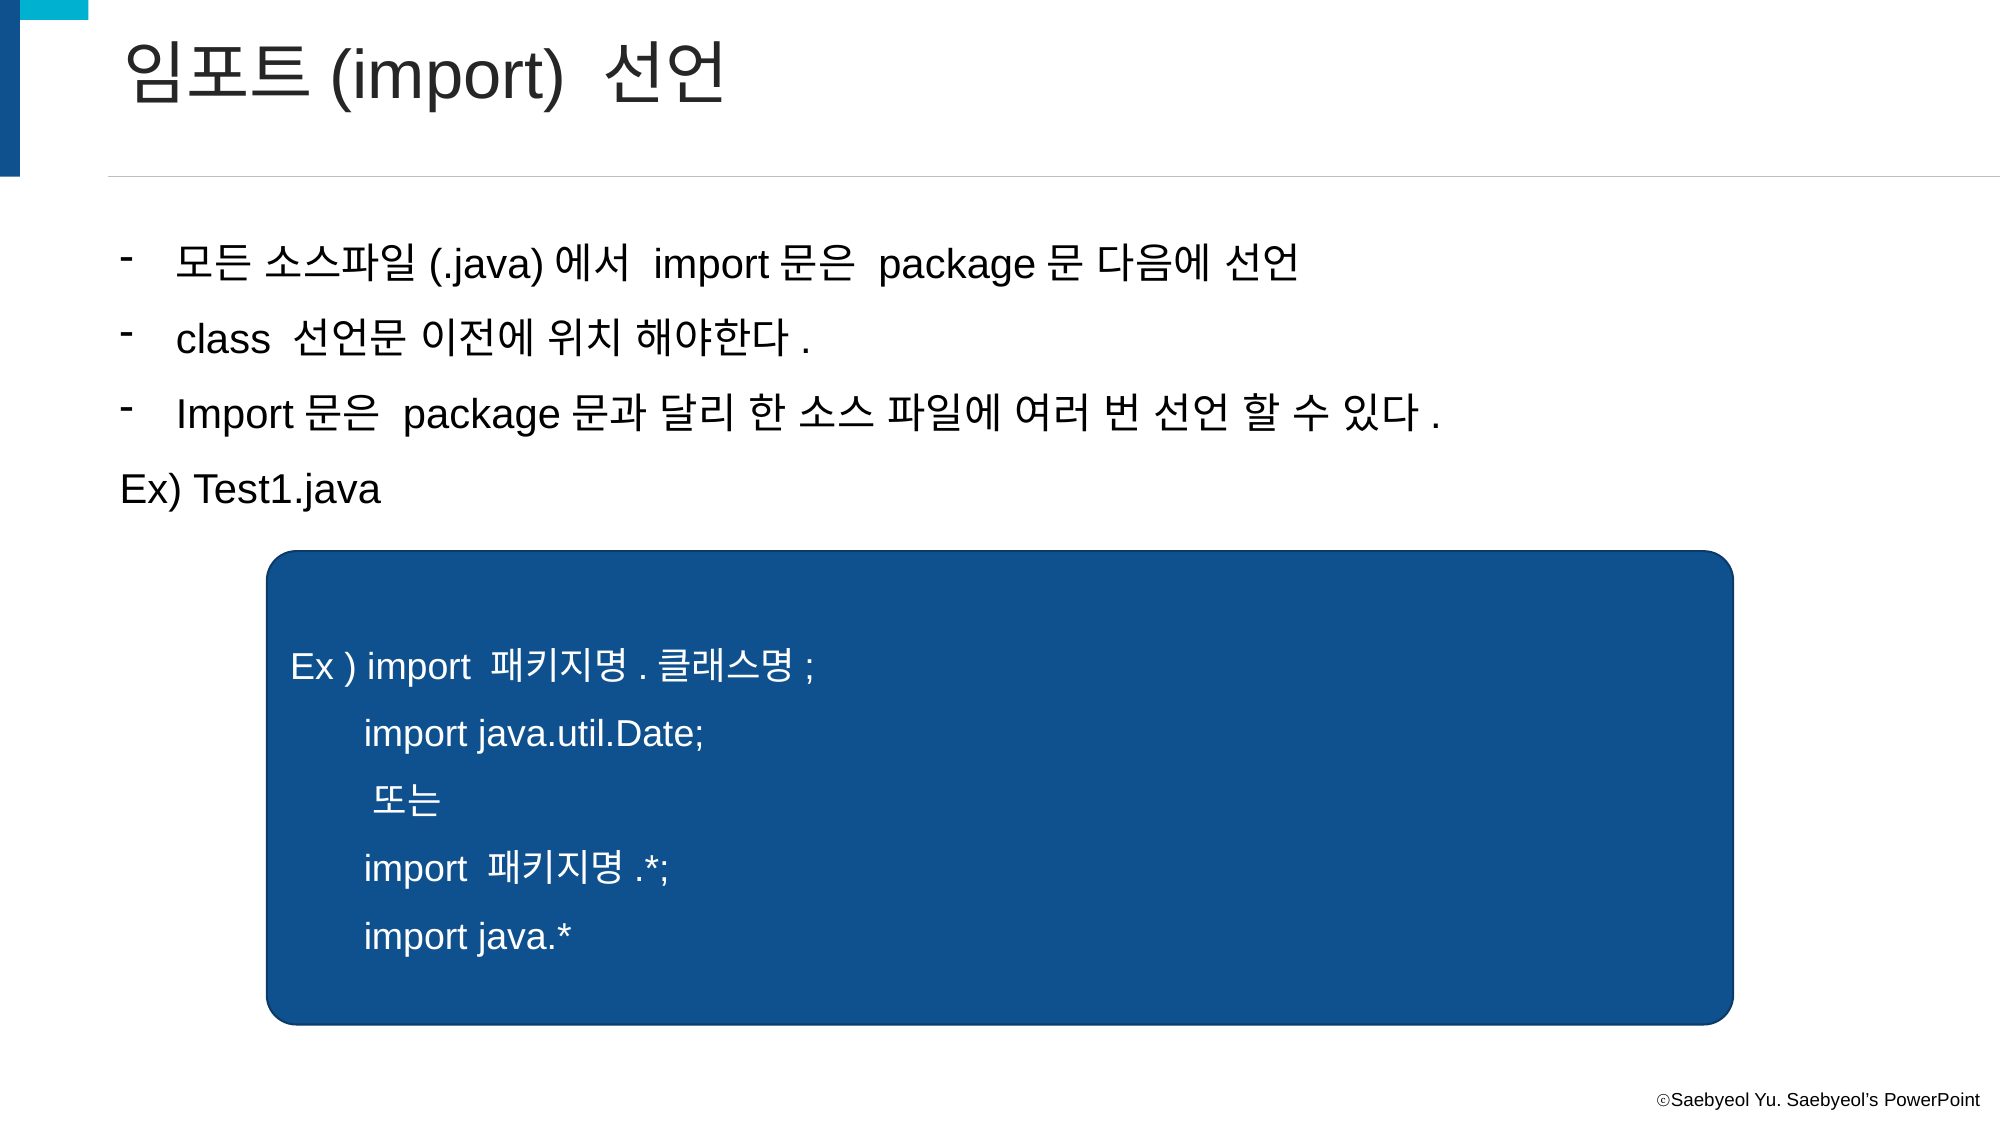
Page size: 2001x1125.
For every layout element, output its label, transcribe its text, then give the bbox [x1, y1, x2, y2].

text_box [0, 0, 2000, 177]
text_box Ex ) import 패키지명.클래스명; import java.util.Date; 또는 import 패키지명.*; import java.* [265, 550, 1735, 1026]
text_box 모든 소스파일(.java)에서 import문은 package문 다음에 선언 class 선언문 이전에 위치 해야한다. Import문은 package문과 달리 한 소스 파일에 여러 번 선언 할 수 있다. Ex) Test1.java [104, 204, 1929, 520]
